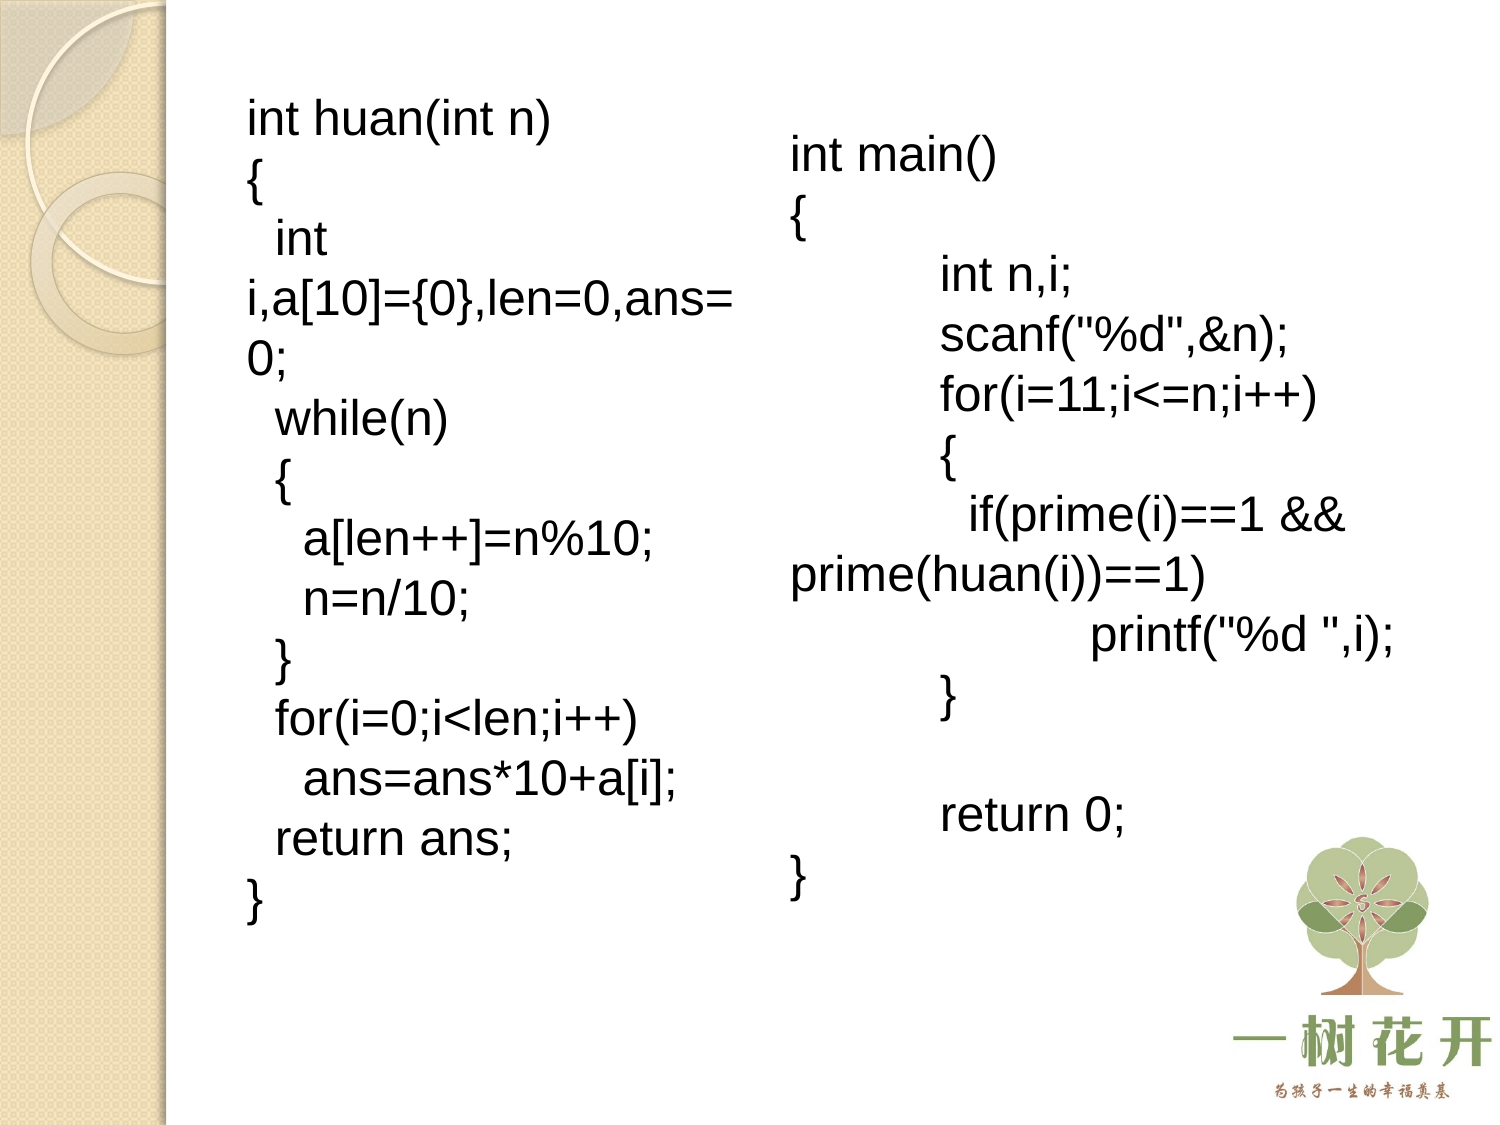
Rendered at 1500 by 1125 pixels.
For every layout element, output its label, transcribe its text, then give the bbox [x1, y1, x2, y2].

picture [1223, 826, 1500, 1125]
text_box int huan(int n) { int i,a[10]={0},len=0,ans=0; while(n) { a[len++]=n%10; n=n/10; } for(i=0;i<len;i++) ans=ans*10+a[i]; return ans; } [218, 78, 750, 933]
text_box int main() { int n,i; scanf("%d",&n); for(i=11;i<=n;i++) { if(prime(i)==1 && prime(huan(i))==1) printf("%d ",i); } return 0; } [761, 54, 1447, 910]
